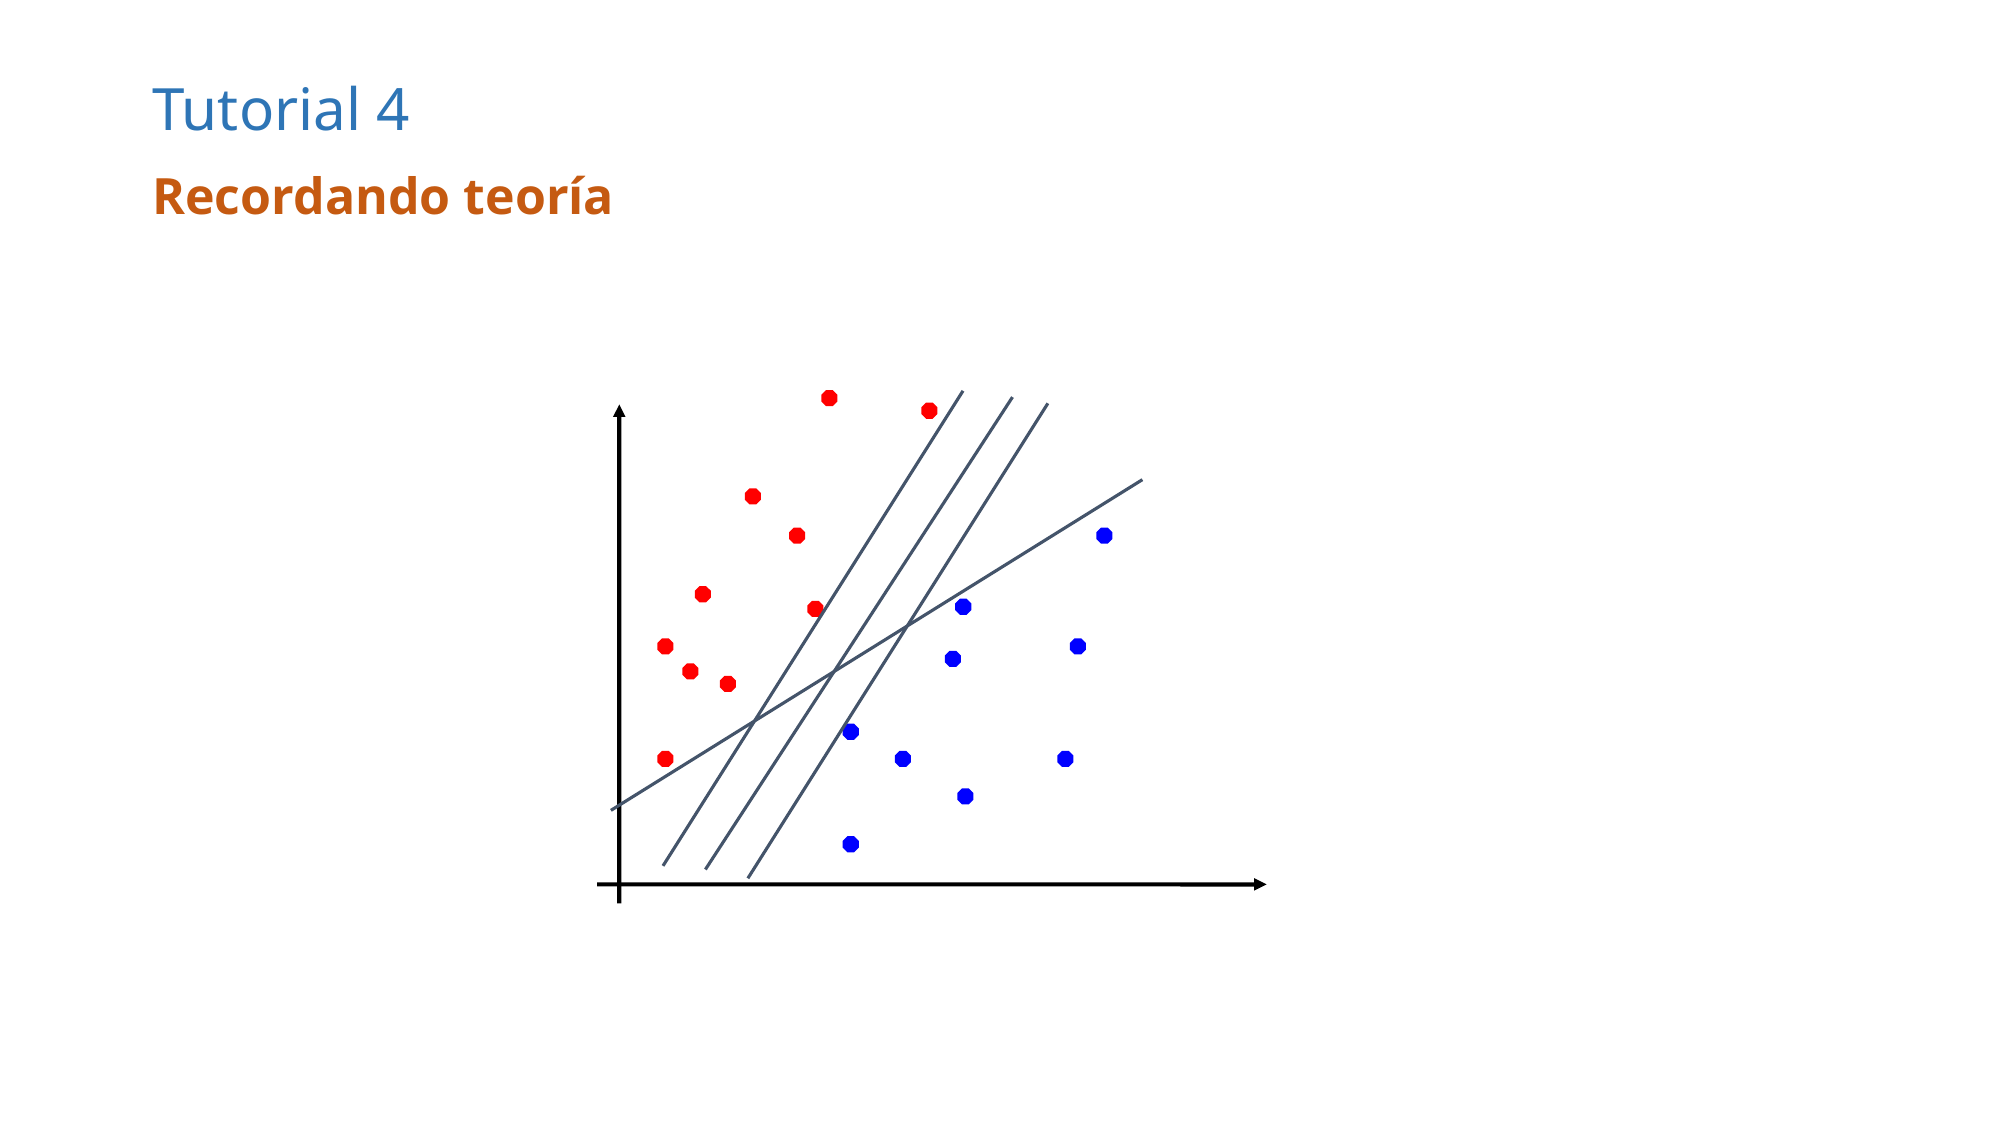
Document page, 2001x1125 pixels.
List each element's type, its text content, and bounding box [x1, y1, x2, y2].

title Tutorial 4 [137, 59, 1863, 163]
text_box [945, 651, 961, 667]
text_box [789, 528, 805, 543]
text_box [922, 403, 937, 418]
text_box [1058, 751, 1073, 767]
text_box [695, 586, 711, 602]
text_box [843, 836, 859, 852]
text_box [720, 676, 736, 692]
list Recordando teoría [137, 163, 1863, 300]
text_box [745, 489, 761, 504]
text_box [683, 664, 698, 679]
text_box [955, 599, 971, 615]
text_box [895, 751, 911, 767]
text_box [597, 878, 1267, 891]
text_box [1070, 639, 1086, 654]
text_box [843, 724, 859, 740]
text_box [613, 404, 626, 805]
text_box [1097, 528, 1112, 543]
text_box [958, 789, 973, 804]
text_box [658, 639, 673, 654]
text_box [658, 751, 673, 767]
text_box [808, 601, 823, 617]
text_box [822, 390, 837, 406]
